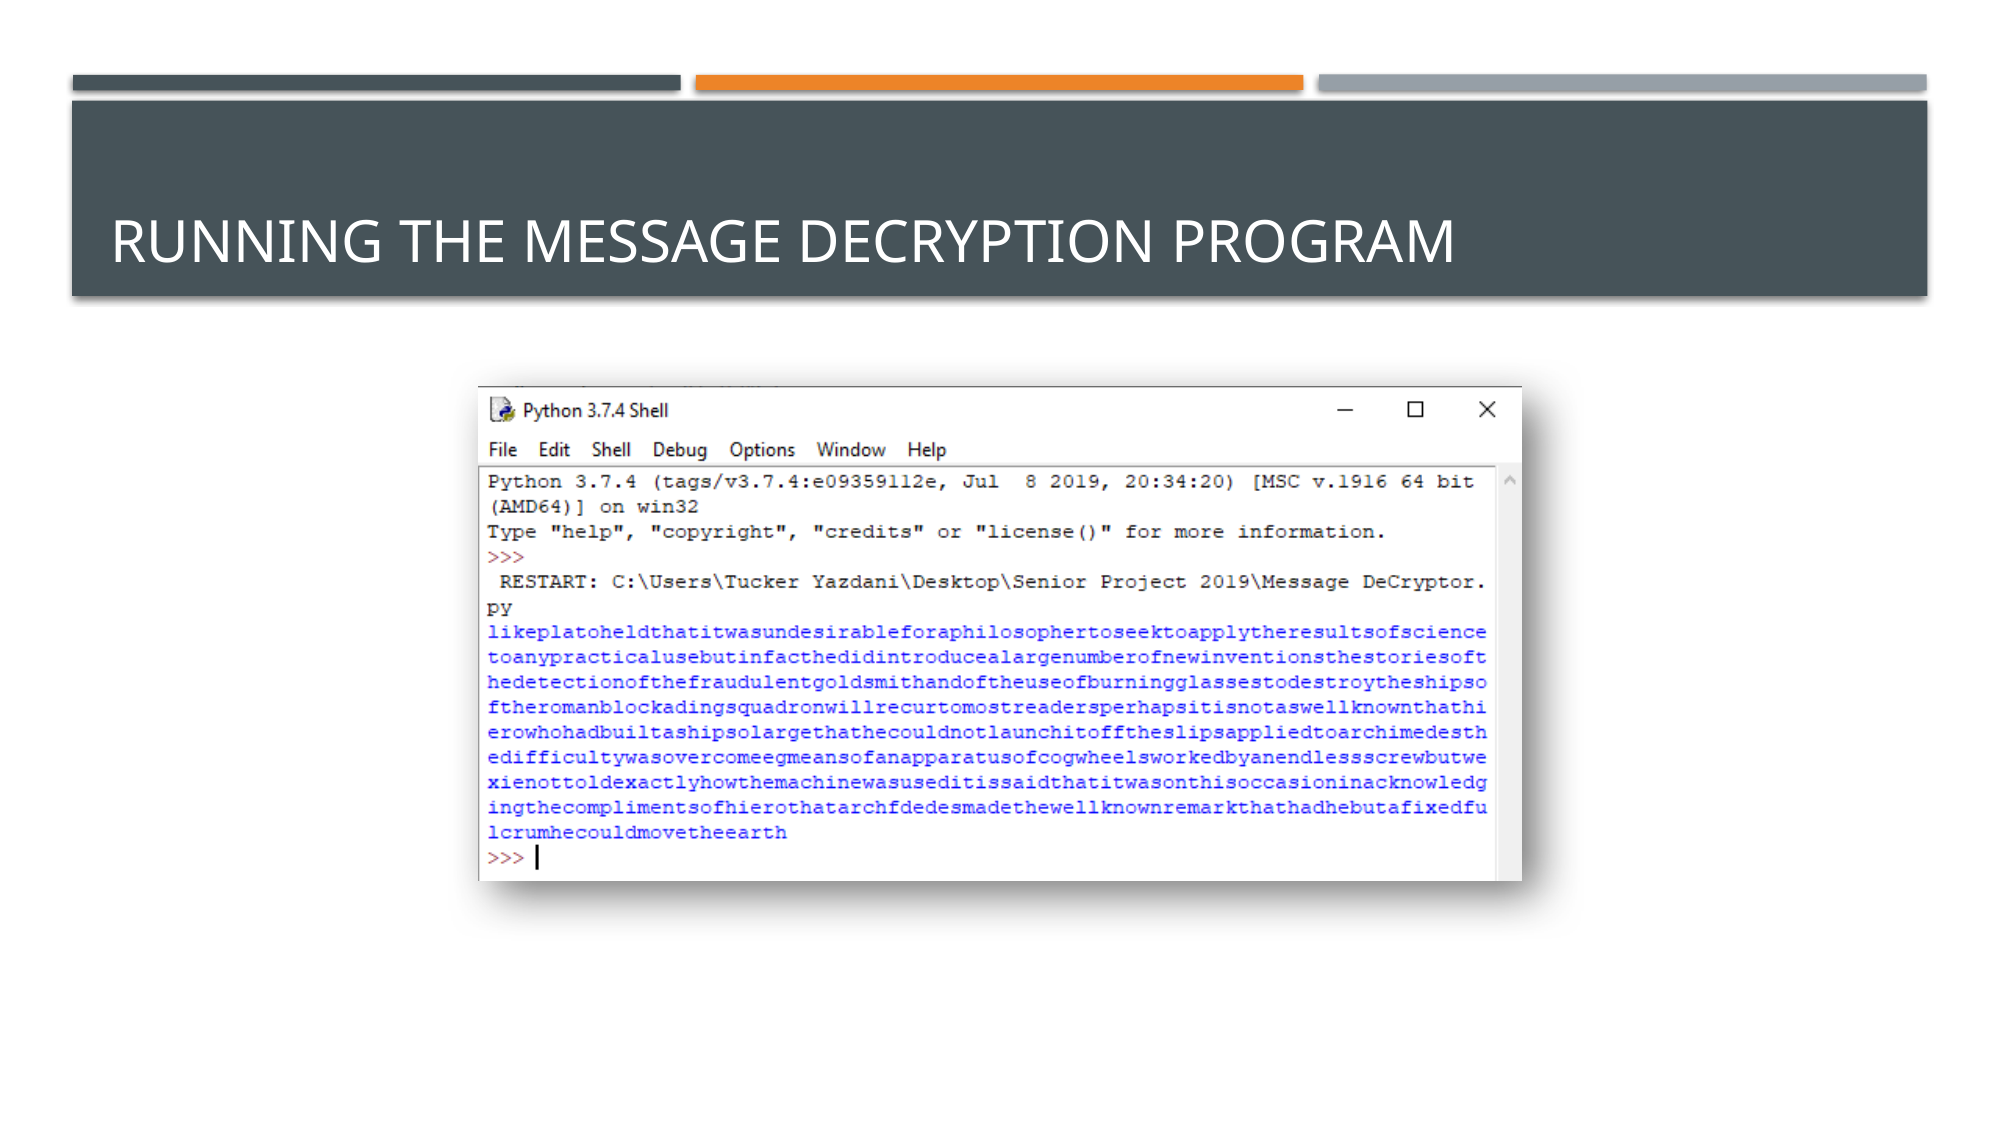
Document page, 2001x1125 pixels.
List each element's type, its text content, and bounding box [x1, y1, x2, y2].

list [477, 386, 1523, 882]
title Running the Message Decryption Program [95, 115, 1905, 282]
